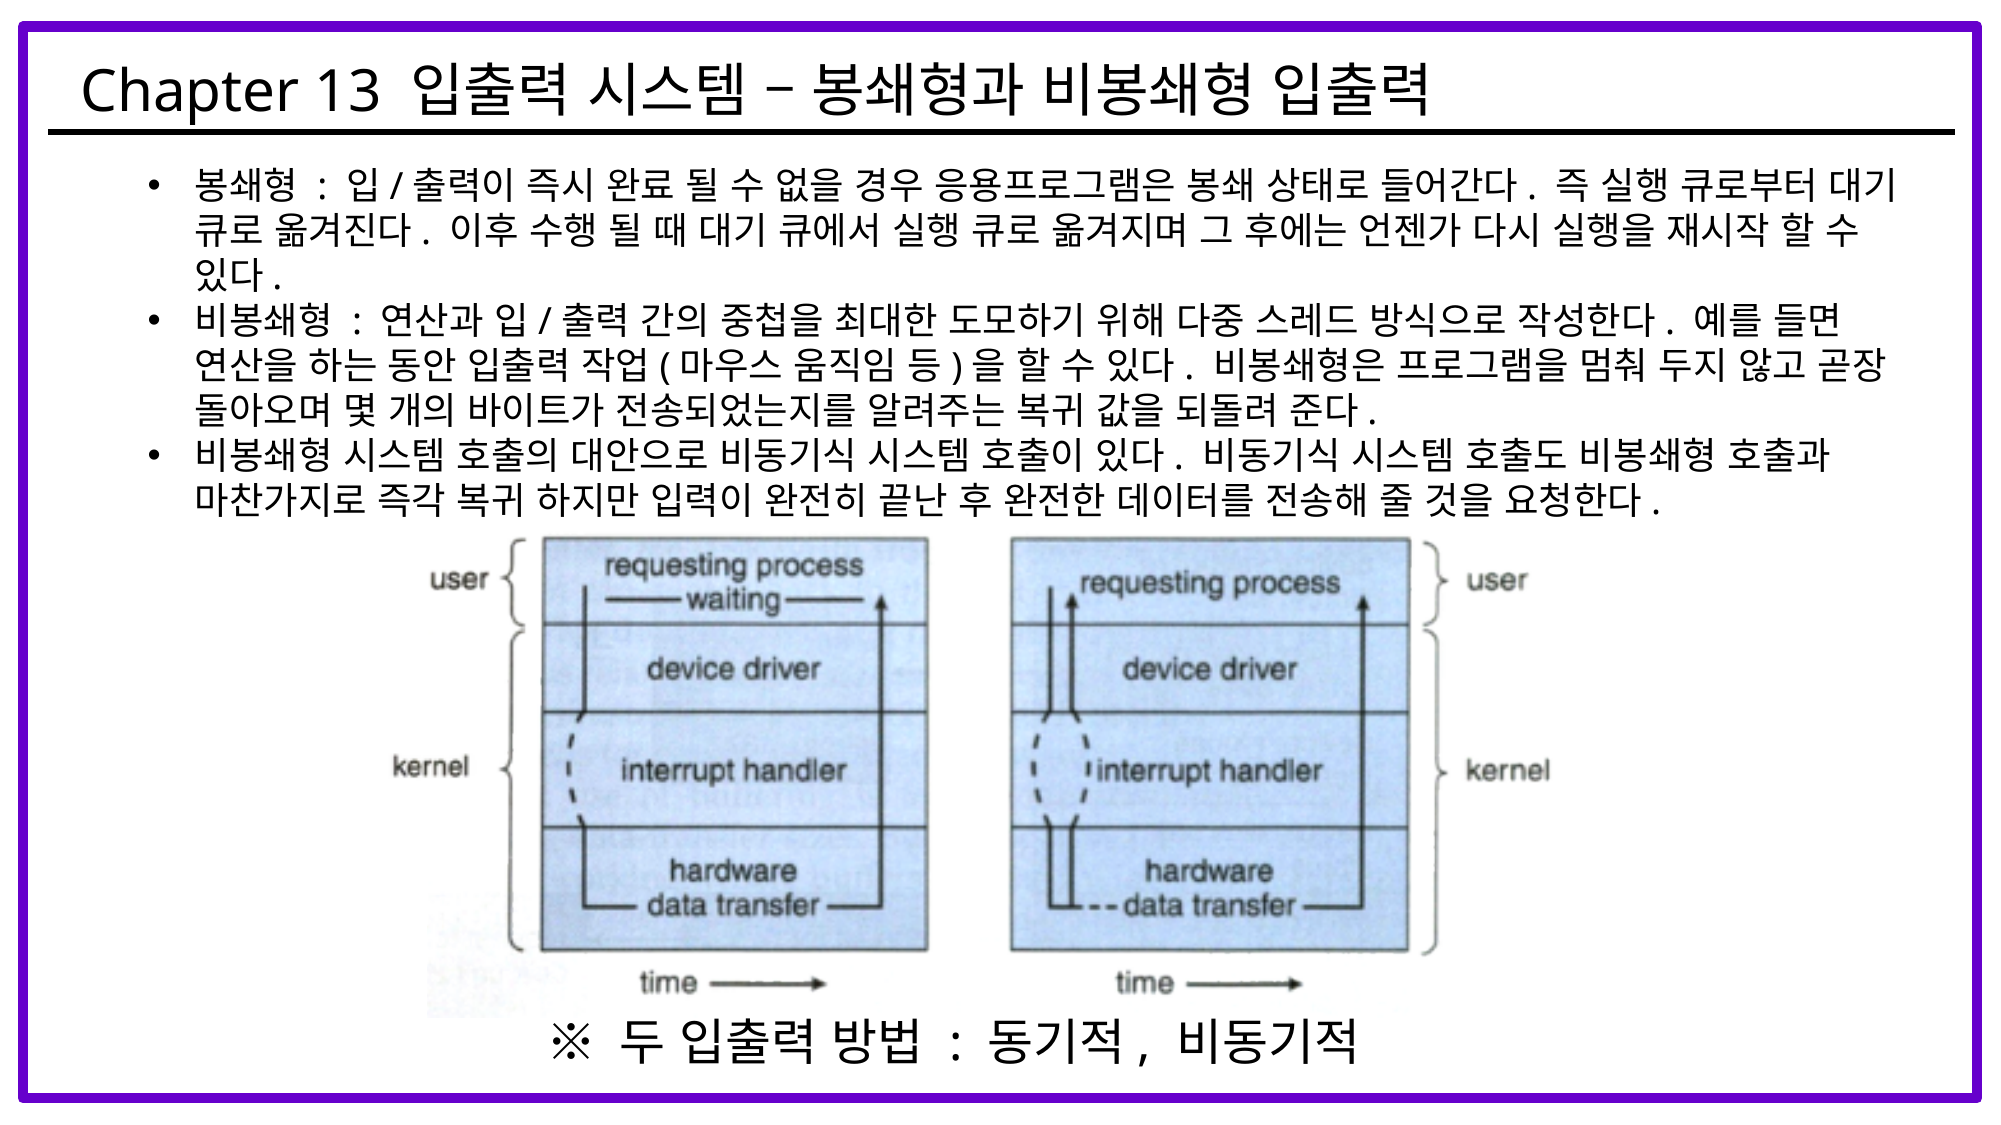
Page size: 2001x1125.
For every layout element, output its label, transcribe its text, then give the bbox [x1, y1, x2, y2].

text_box [22, 26, 1978, 1099]
text_box 봉쇄형 : 입/출력이 즉시 완료 될 수 없을 경우 응용프로그램은 봉쇄 상태로 들어간다. 즉 실행 큐로부터 대기 큐로 옮겨진다. 이후 수행 될 때 대기 큐에서 실행 큐로 옮겨지며 그 후에는 언젠가 다시 실행을 재시작 할 수 있다. 비봉쇄형 : 연산과 입/출력 간의 중첩을 최대한 도모하기 위해 다중 스레드 방식으로 작성한다. 예를 들면 연산을 하는 동안 입출력 작업(마우스 움직임 등)을 할 수 있다. 비봉쇄형은 프로그램을 멈춰 두지 않고 곧장 돌아오며 몇 개의 바이트가 전송되었는지를 알려주는 복귀 값을 되돌려 준다. 비봉쇄형 시스템 호출의 대안으로 비동기식 시스템 호출이 있다. 비동기식 시스템 호출도 비봉쇄형 호출과 마찬가지로 즉각 복귀 하지만 입력이 완전히 끝난 후 완전한 데이터를 전송해 줄 것을 요청한다. [132, 154, 1932, 530]
text_box ※ 두 입출력 방법 : 동기적, 비동기적 [531, 1018, 1376, 1078]
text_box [378, 507, 1560, 1018]
